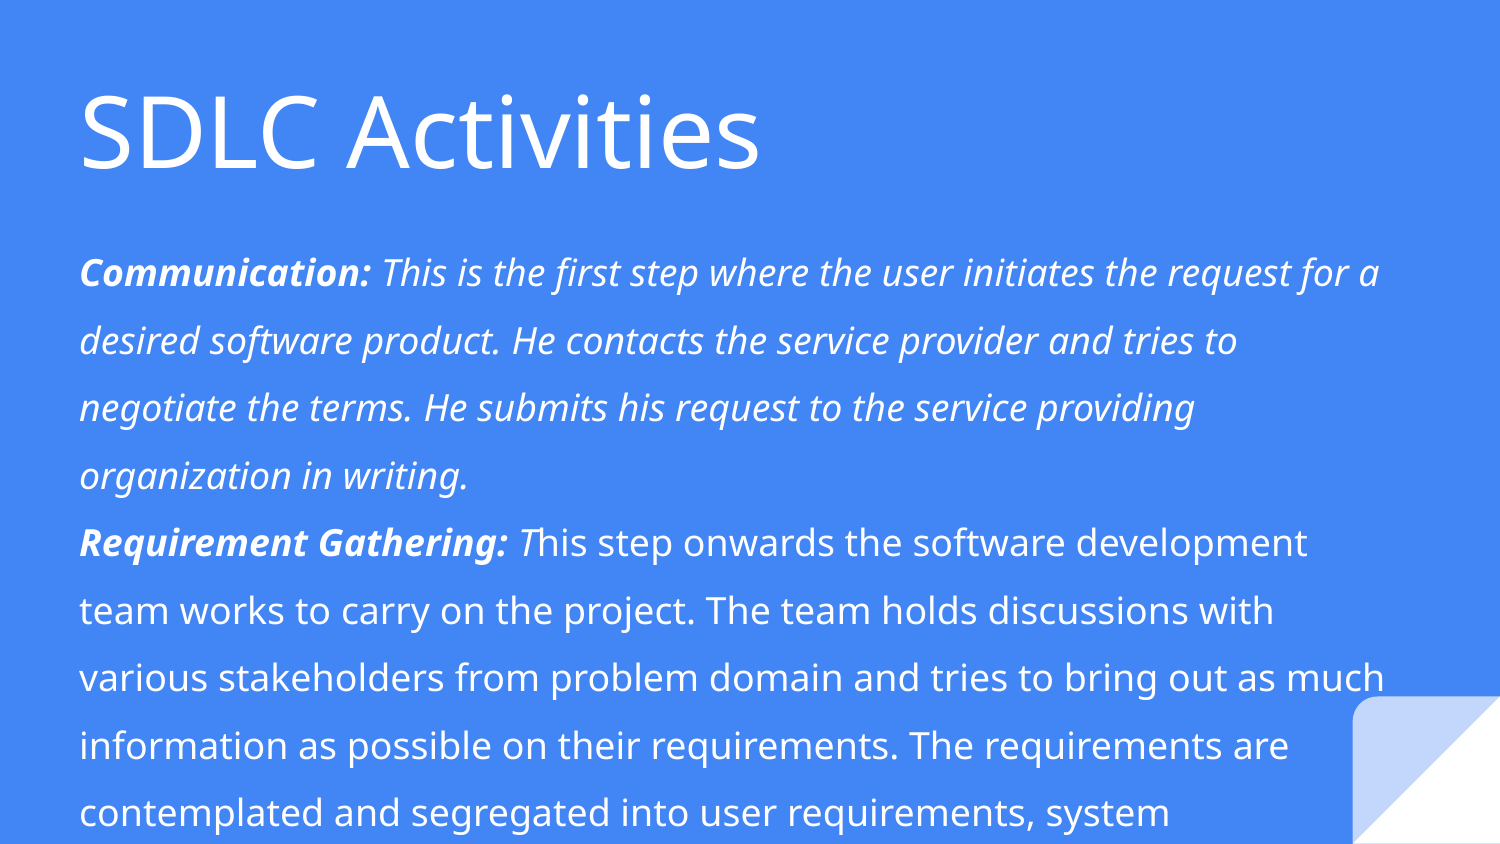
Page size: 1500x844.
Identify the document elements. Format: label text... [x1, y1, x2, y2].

subtitle Communication: This is the first step where the user initiates the request for a desired software product. He contacts the service provider and tries to negotiate the terms. He submits his request to the service providing organization in writing. Requirement Gathering: This step onwards the software development team works to carry on the project. The team holds discussions with various stakeholders from problem domain and tries to bring out as much information as possible on their requirements. The requirements are contemplated and segregated into user requirements, system requirements and functional... [64, 211, 1413, 844]
title SDLC Activities [64, 54, 1413, 204]
